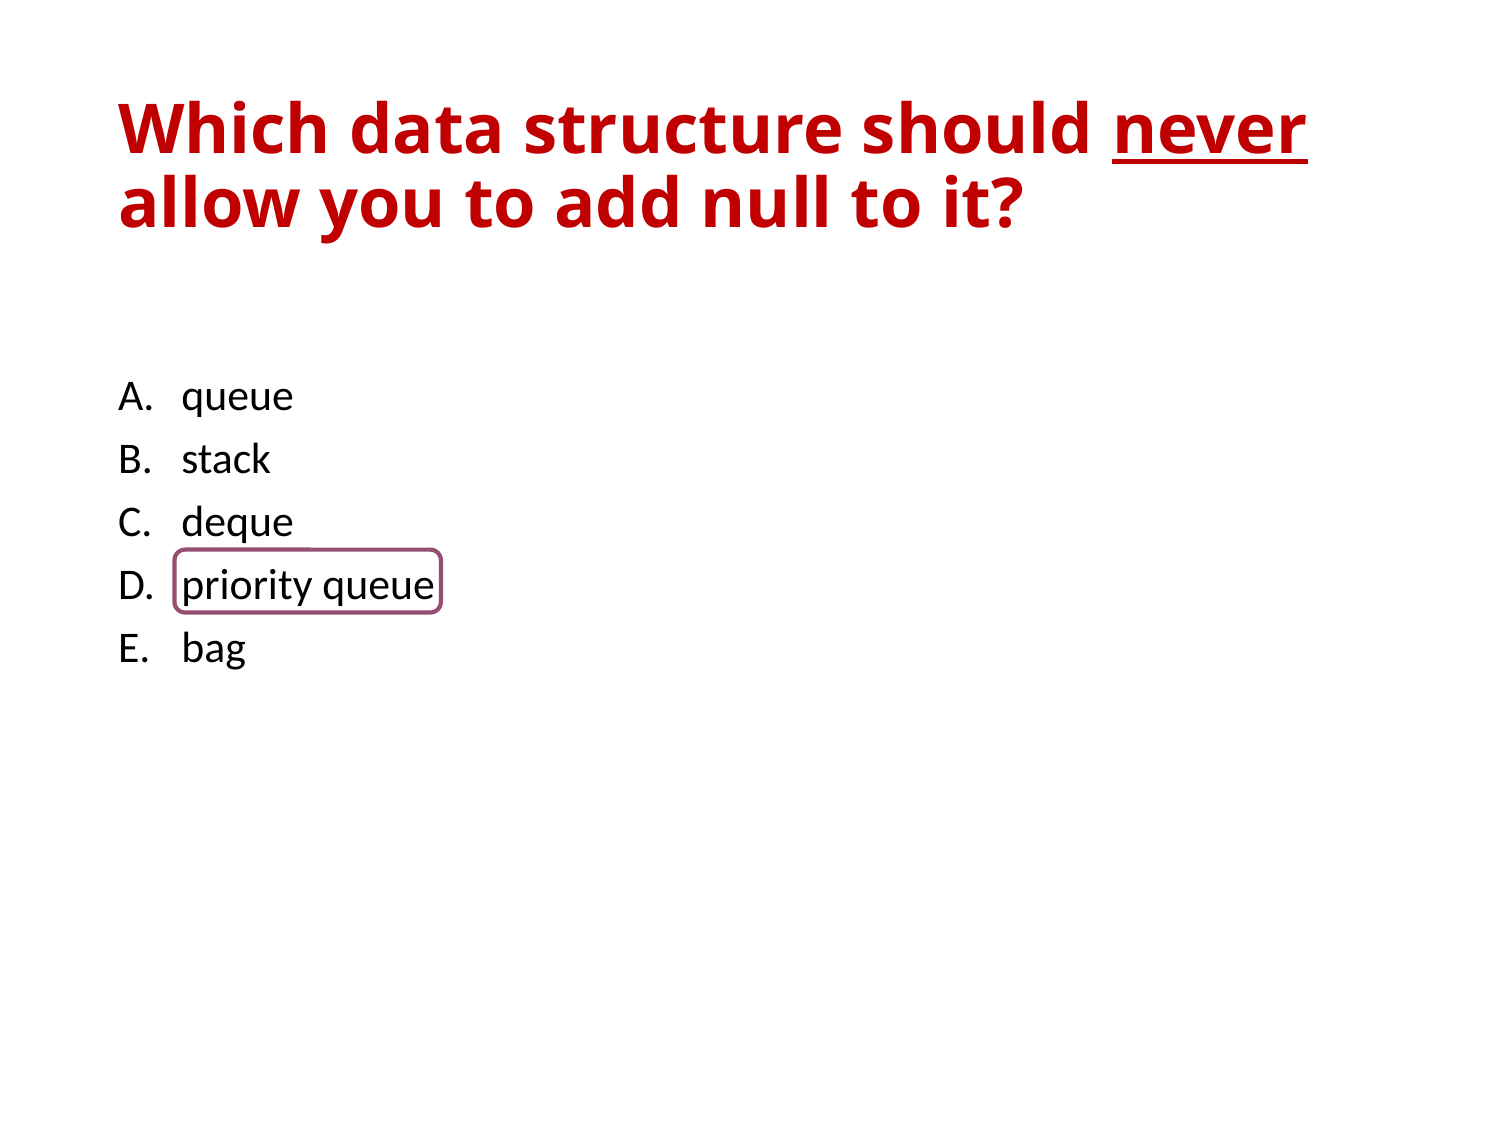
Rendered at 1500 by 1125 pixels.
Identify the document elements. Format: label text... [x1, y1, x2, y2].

text_box [173, 548, 442, 614]
list queue stack deque priority queue bag [103, 365, 750, 901]
title Which data structure should never allow you to add null to it? [103, 59, 1397, 278]
